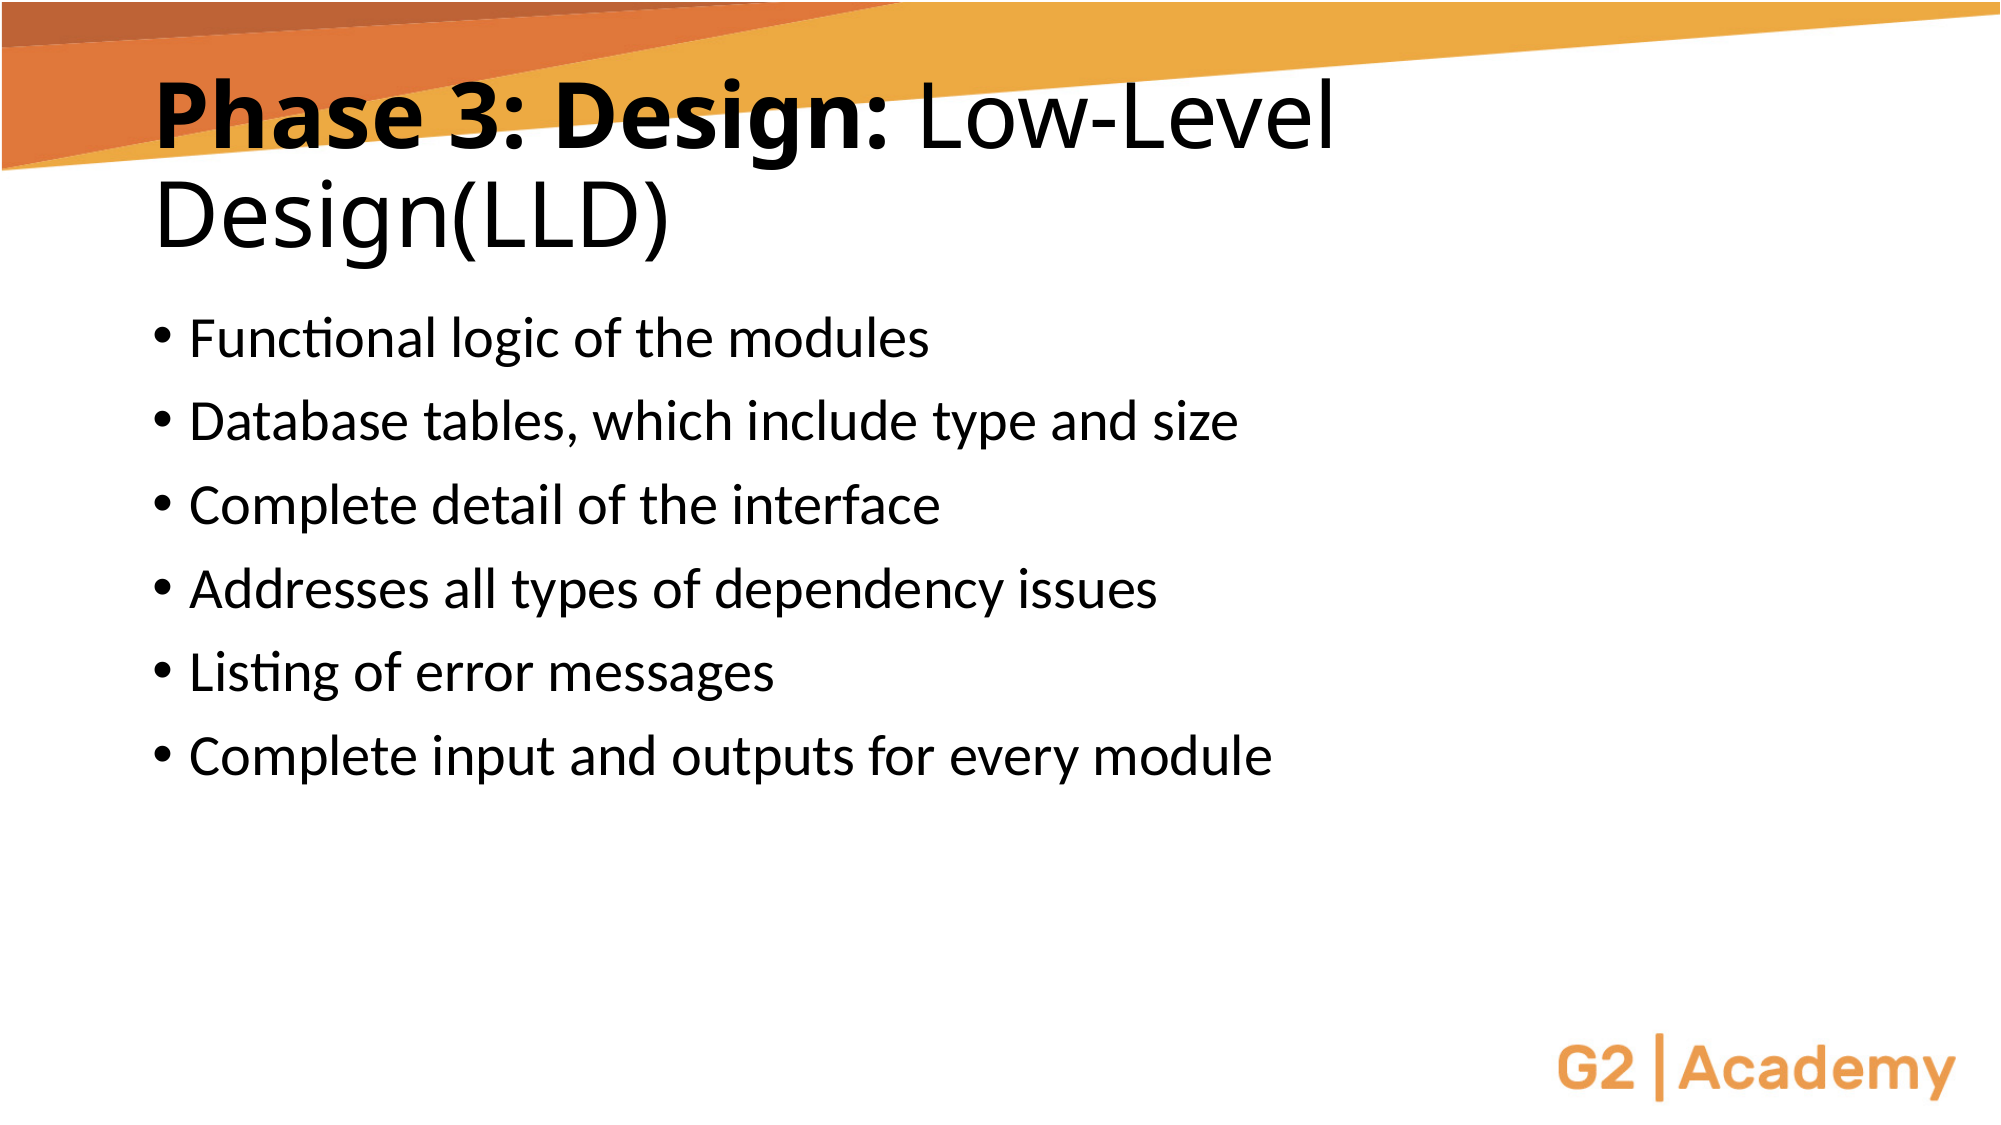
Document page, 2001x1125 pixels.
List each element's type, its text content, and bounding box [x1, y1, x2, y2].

picture [1, 2, 2000, 1125]
title Phase 3: Design: Low-Level Design(LLD) [137, 59, 1863, 278]
list Functional logic of the modules Database tables, which include type and size Complete detail of the interface Addresses all types of dependency issues Listing of error messages Complete input and outputs for every module [137, 299, 1863, 1014]
